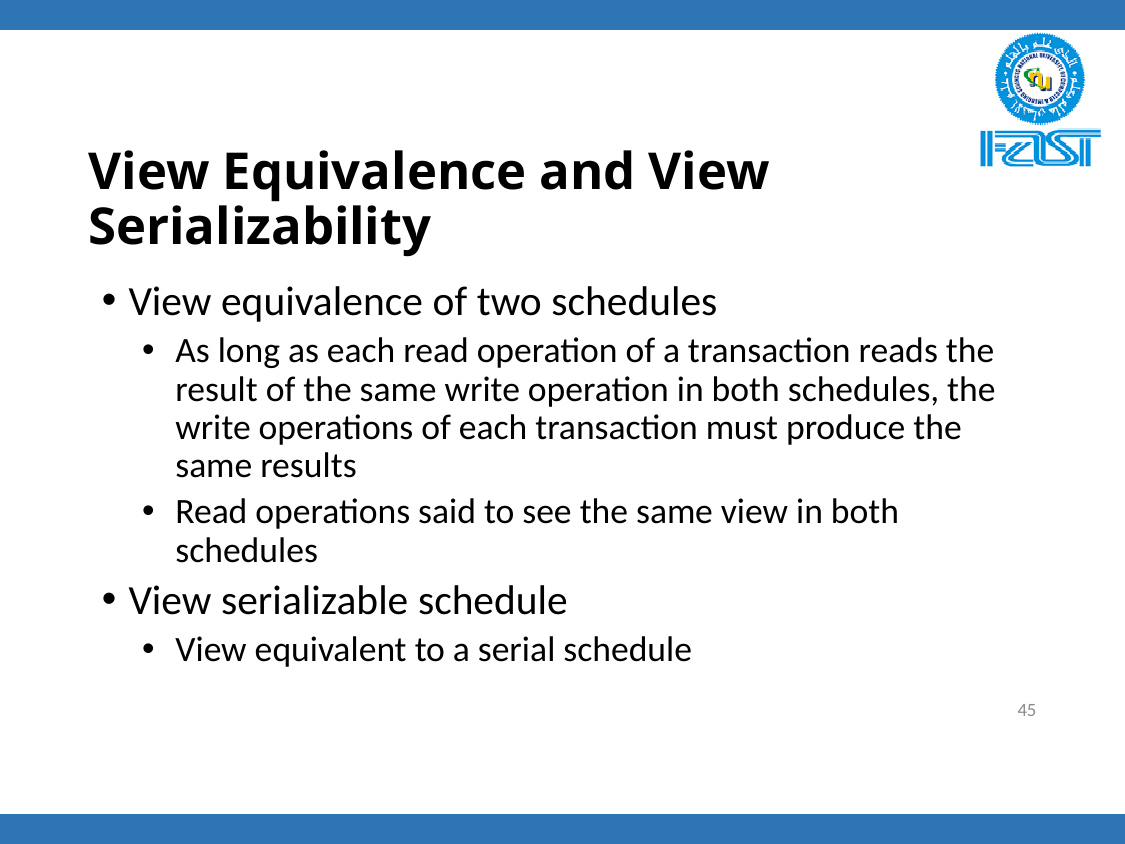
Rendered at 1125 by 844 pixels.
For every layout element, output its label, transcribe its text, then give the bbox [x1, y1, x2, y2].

list View equivalence of two schedules As long as each read operation of a transaction reads the result of the same write operation in both schedules, the write operations of each transaction must produce the same results Read operations said to see the same view in both schedules View serializable schedule View equivalent to a serial schedule [77, 273, 1048, 676]
slide_number 45 [794, 692, 1048, 726]
picture [974, 30, 1107, 168]
title View Equivalence and View Serializability [77, 139, 1048, 262]
